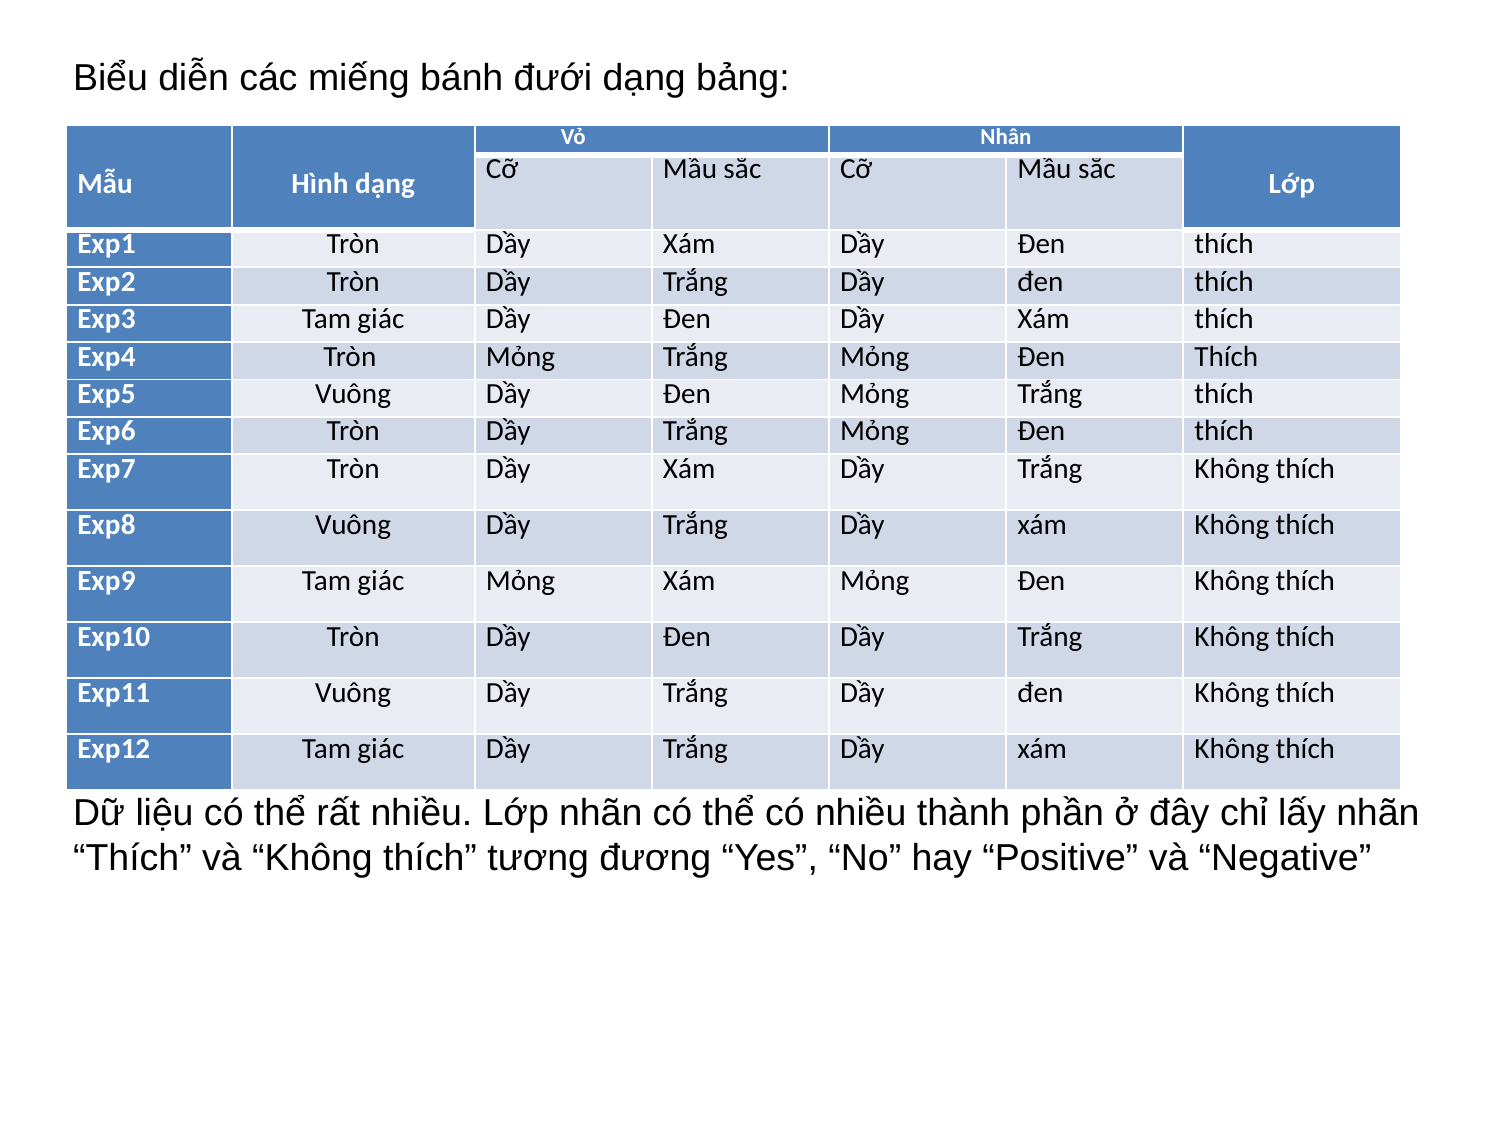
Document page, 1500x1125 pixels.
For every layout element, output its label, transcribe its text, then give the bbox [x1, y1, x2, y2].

table_cell Mỏng [830, 418, 1005, 453]
table_cell Trắng [653, 418, 828, 453]
table_cell Exp2 [67, 268, 231, 304]
table_cell thích [1184, 268, 1400, 304]
table_cell Đen [1007, 418, 1182, 453]
table_cell Tròn [233, 623, 474, 677]
table_cell Cỡ [830, 158, 1005, 229]
table_cell Không thích [1184, 455, 1400, 509]
table_cell Tròn [233, 268, 474, 304]
table_cell Xám [653, 231, 828, 266]
table_header Lớp [1184, 126, 1400, 227]
table_cell Không thích [1184, 735, 1400, 789]
table_cell Đen [653, 623, 828, 677]
table_header Vỏ [476, 126, 828, 152]
table_cell xám [1007, 511, 1182, 565]
table_cell Vuông [233, 511, 474, 565]
table_cell Đen [653, 380, 828, 416]
table_cell Vuông [233, 679, 474, 733]
table_cell Mỏng [476, 567, 651, 621]
table_cell Không thích [1184, 511, 1400, 565]
table_cell Tam giác [233, 735, 474, 789]
table_cell Exp12 [67, 735, 231, 789]
table_cell Mỏng [830, 343, 1005, 379]
table_cell Dầy [830, 623, 1005, 677]
table_cell Exp8 [67, 511, 231, 565]
table_cell Mỏng [830, 380, 1005, 416]
table_cell Đen [1007, 343, 1182, 379]
table_cell thích [1184, 306, 1400, 341]
table_cell Dầy [476, 511, 651, 565]
table_cell Tam giác [233, 567, 474, 621]
table_cell Trắng [653, 679, 828, 733]
table_cell Không thích [1184, 679, 1400, 733]
table_cell Trắng [1007, 380, 1182, 416]
table_cell Mỏng [476, 343, 651, 379]
table_cell Trắng [653, 735, 828, 789]
table_cell Trắng [1007, 455, 1182, 509]
table_header Mẫu [67, 126, 231, 227]
table_cell Dầy [476, 735, 651, 789]
table_cell đen [1007, 679, 1182, 733]
table_cell Mầu sắc [1007, 158, 1182, 229]
table_cell Xám [653, 567, 828, 621]
table_cell đen [1007, 268, 1182, 304]
table_cell Tròn [233, 418, 474, 453]
table_cell Dầy [830, 511, 1005, 565]
table_cell Cỡ [476, 158, 651, 229]
table_cell Xám [653, 455, 828, 509]
table_cell Vuông [233, 380, 474, 416]
table_cell Đen [1007, 231, 1182, 266]
table_cell Thích [1184, 343, 1400, 379]
table_cell Không thích [1184, 623, 1400, 677]
table_cell Exp4 [67, 343, 231, 379]
table_cell Trắng [1007, 623, 1182, 677]
table_cell Dầy [476, 623, 651, 677]
table_cell Dầy [830, 679, 1005, 733]
table_cell Trắng [653, 268, 828, 304]
table_cell Mầu sắc [653, 158, 828, 229]
table_cell Exp9 [67, 567, 231, 621]
table_cell Exp1 [67, 233, 231, 266]
table_cell Dầy [476, 380, 651, 416]
table_cell xám [1007, 735, 1182, 789]
table_cell Trắng [653, 343, 828, 379]
table_cell Exp6 [67, 418, 231, 453]
table_cell thích [1184, 418, 1400, 453]
table_cell Dầy [476, 268, 651, 304]
table_cell Dầy [830, 306, 1005, 341]
table_header Nhân [830, 126, 1182, 152]
table_cell Đen [1007, 567, 1182, 621]
table_cell Xám [1007, 306, 1182, 341]
table_cell Dầy [830, 231, 1005, 266]
table_cell Mỏng [830, 567, 1005, 621]
table_cell Exp7 [67, 455, 231, 509]
table_cell Dầy [830, 455, 1005, 509]
table_cell Dầy [830, 268, 1005, 304]
list Biểu diễn các miếng bánh đưới dạng bảng: Dữ liệu có thể rất nhiều. Lớp nhãn có thể có nhiều thành phần ở đây chỉ lấy nhãn “Thích” và “Không thích” tương đương “Yes”, “No” hay “Positive” và “Negative” [58, 45, 1442, 1125]
table_cell Exp3 [67, 306, 231, 341]
table_cell Tròn [233, 455, 474, 509]
table_cell Exp5 [67, 380, 231, 416]
table_cell Trắng [653, 511, 828, 565]
table_cell thích [1184, 233, 1400, 266]
table_cell Exp11 [67, 679, 231, 733]
table_cell Không thích [1184, 567, 1400, 621]
table_cell Đen [653, 306, 828, 341]
table_cell Exp10 [67, 623, 231, 677]
table_cell Dầy [830, 735, 1005, 789]
table_cell Tròn [233, 343, 474, 379]
table_cell Dầy [476, 455, 651, 509]
table_cell thích [1184, 380, 1400, 416]
table_cell Tròn [233, 233, 474, 266]
table_cell Dầy [476, 306, 651, 341]
table_cell Dầy [476, 679, 651, 733]
table_cell Tam giác [233, 306, 474, 341]
table_header Hình dạng [233, 126, 474, 227]
table_cell Dầy [476, 418, 651, 453]
table_cell Dầy [476, 231, 651, 266]
